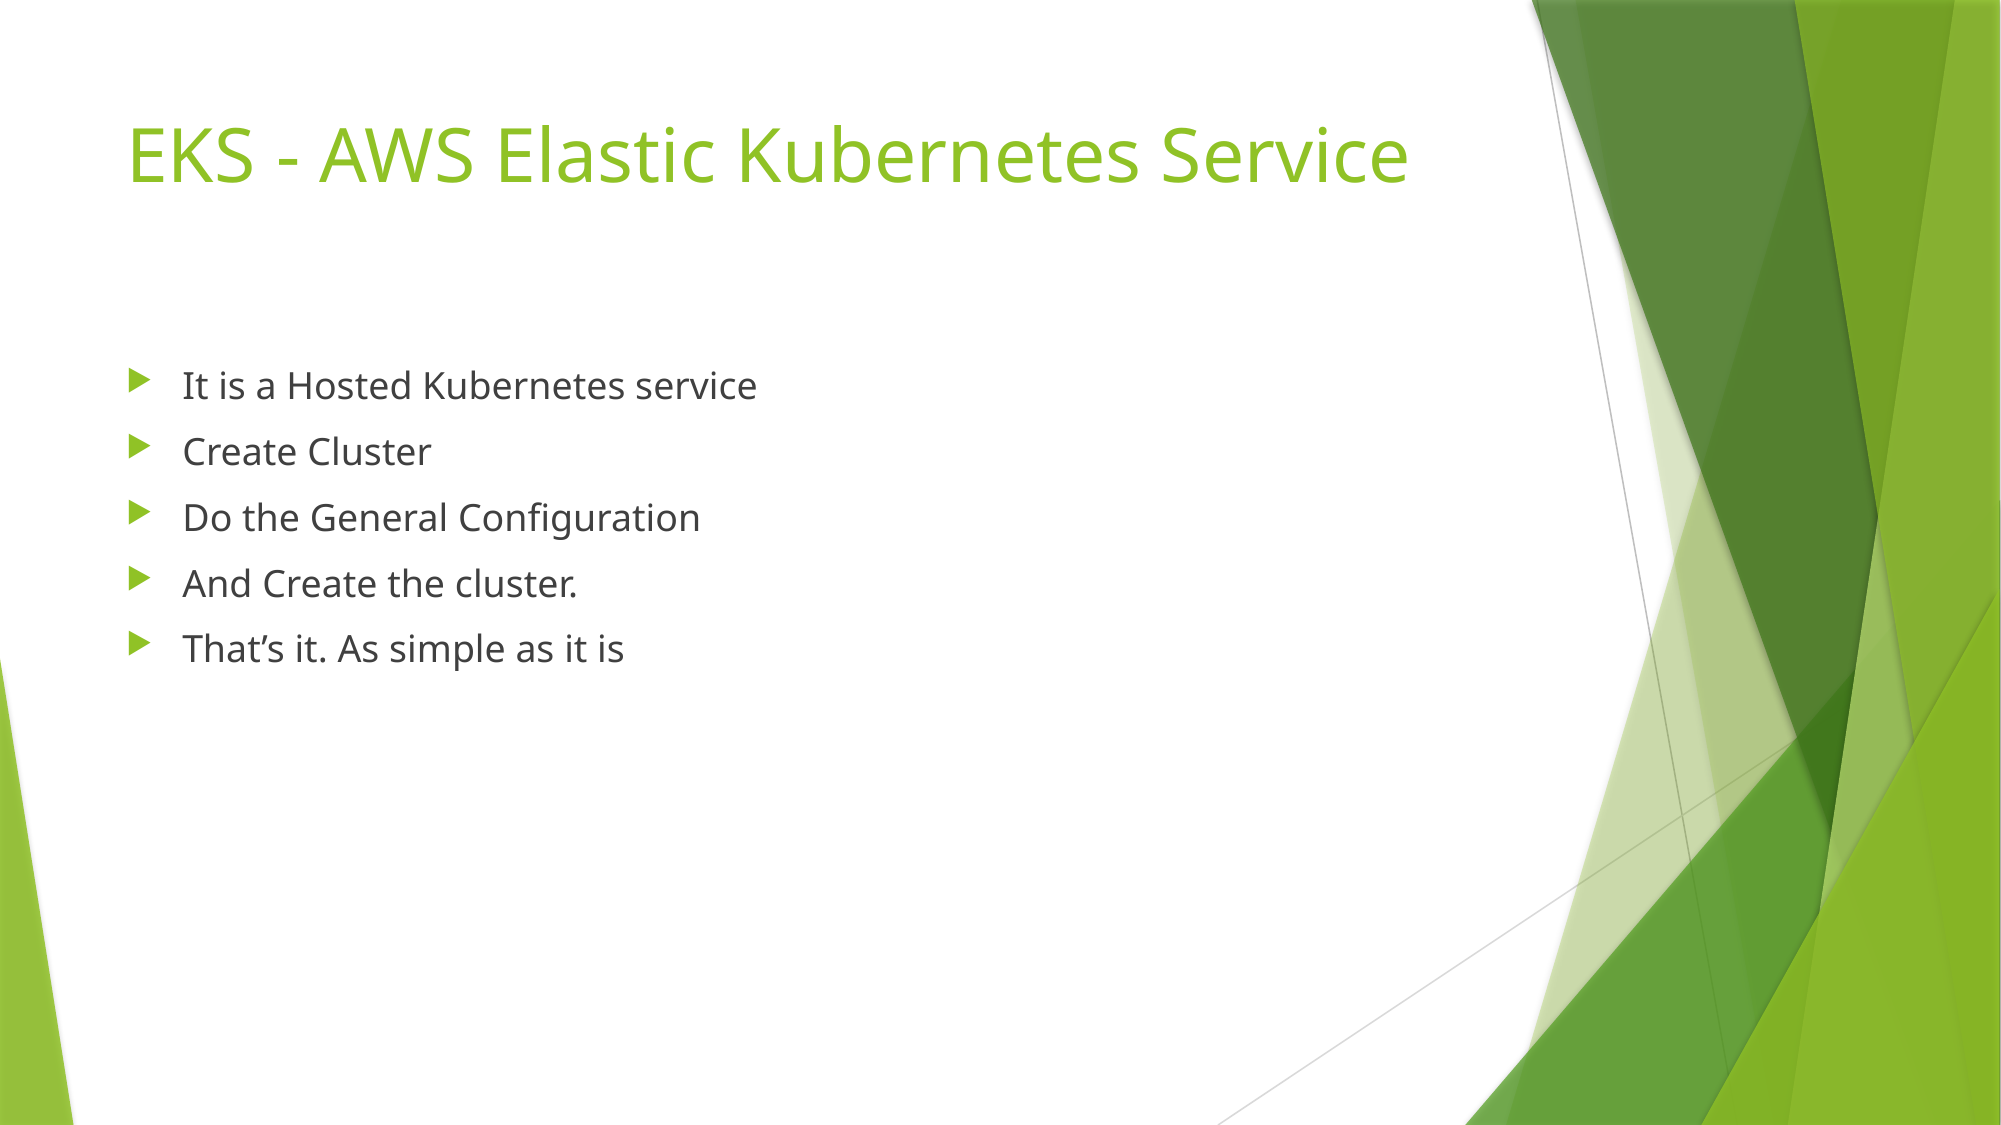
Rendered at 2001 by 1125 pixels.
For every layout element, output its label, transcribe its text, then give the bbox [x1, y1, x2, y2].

list It is a Hosted Kubernetes service Create Cluster Do the General Configuration And Create the cluster. That’s it. As simple as it is [111, 354, 1522, 992]
title EKS - AWS Elastic Kubernetes Service [111, 99, 1522, 317]
